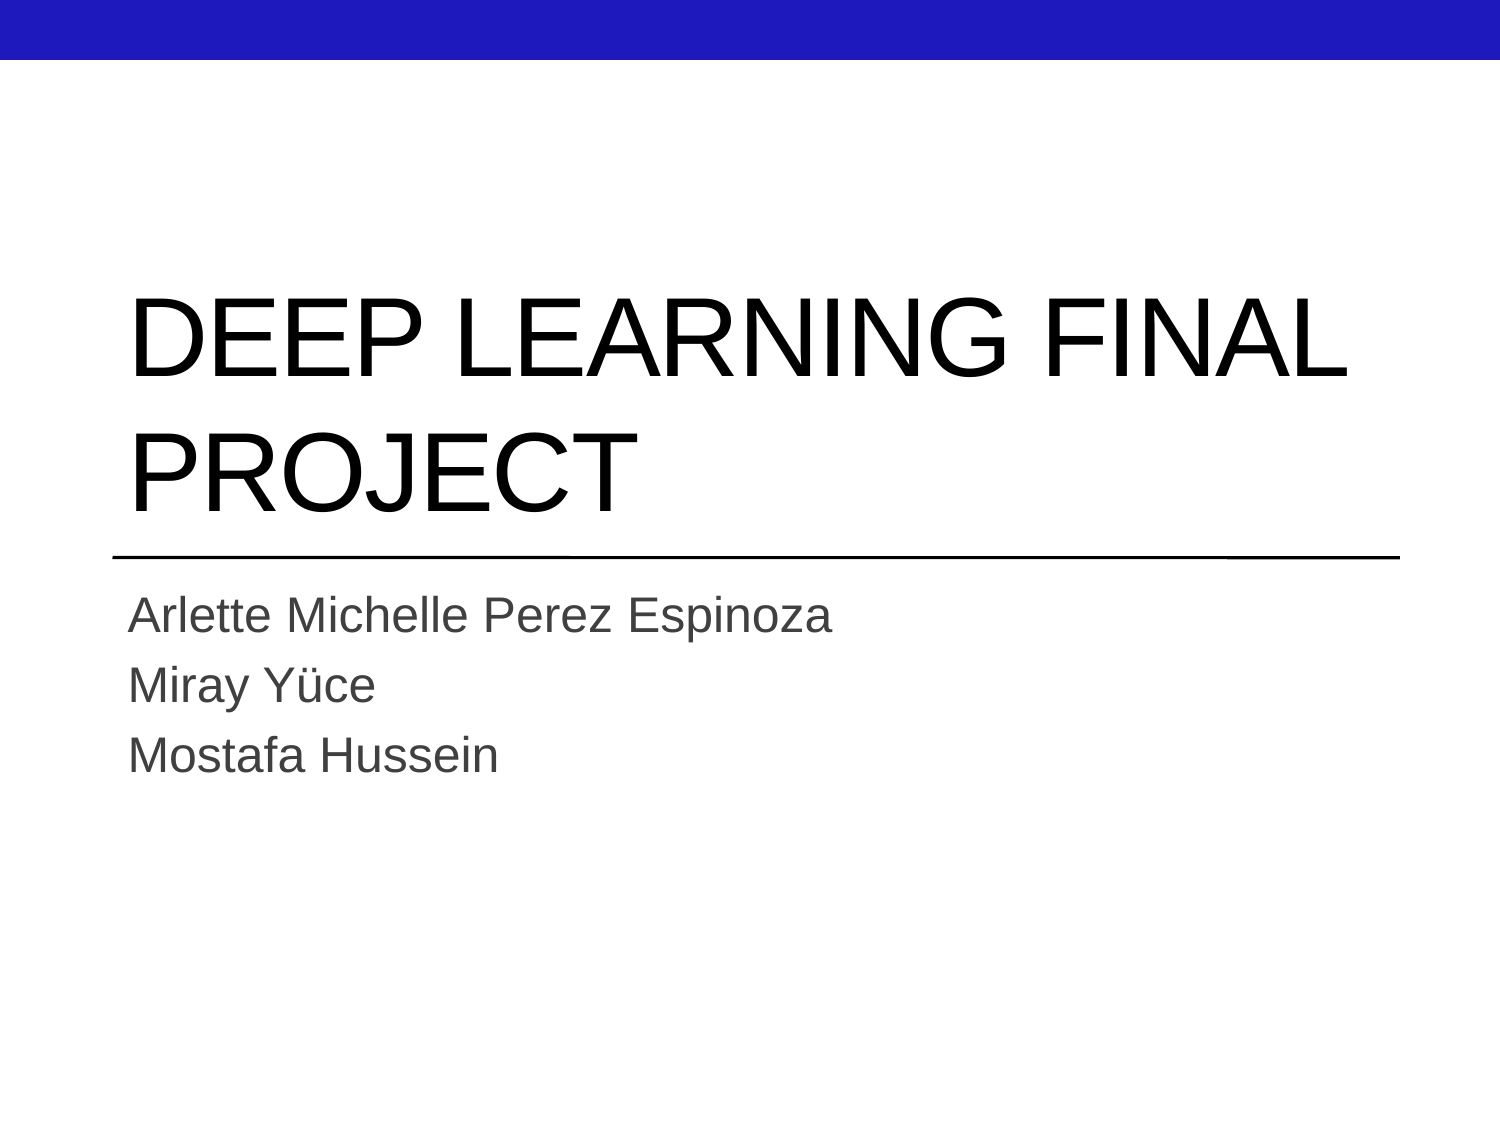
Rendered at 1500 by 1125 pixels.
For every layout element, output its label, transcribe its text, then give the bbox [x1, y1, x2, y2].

title Deep learning final project [112, 224, 1400, 542]
subtitle Arlette Michelle Perez Espinoza Miray Yüce Mostafa Hussein [112, 575, 1163, 863]
